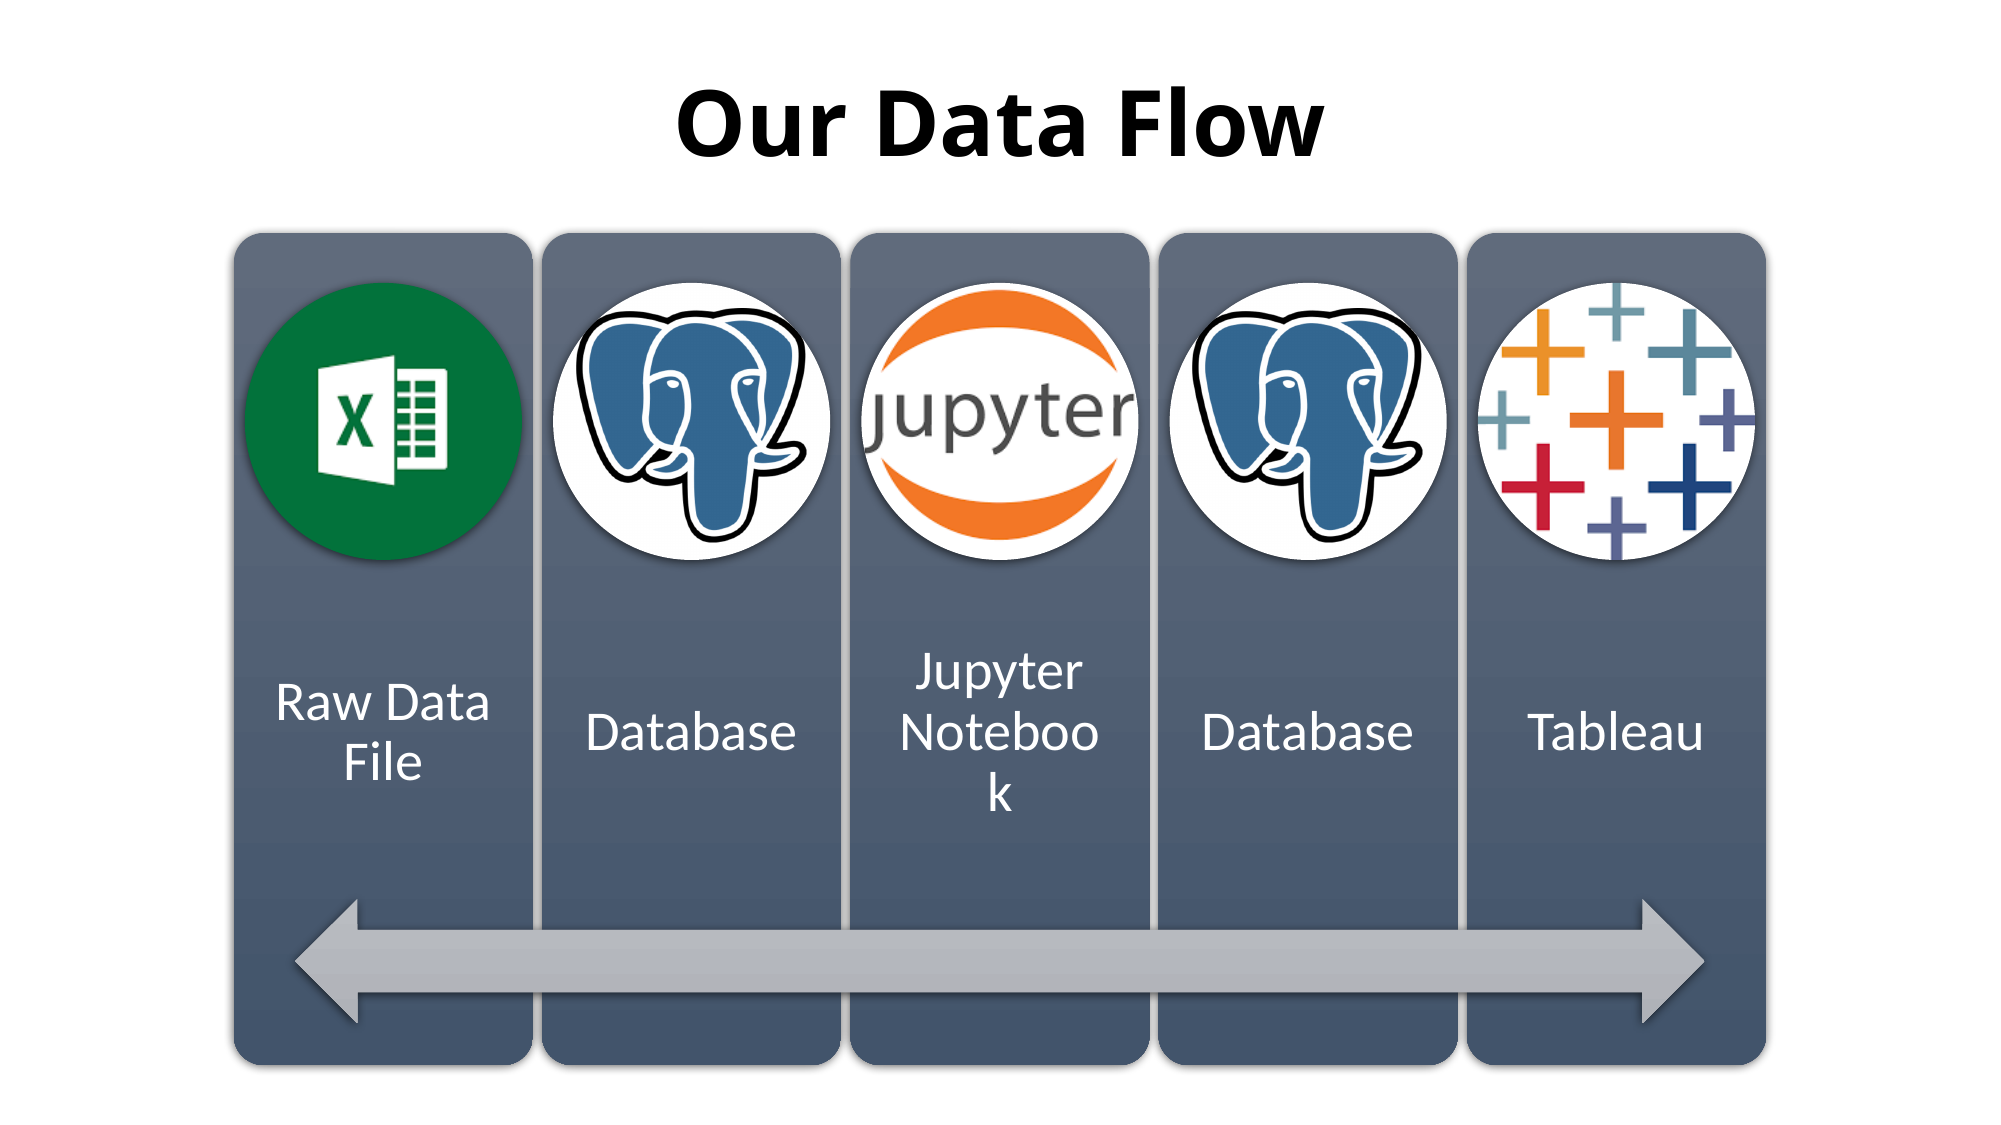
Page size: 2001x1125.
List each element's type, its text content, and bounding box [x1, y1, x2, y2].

title Our Data Flow [137, 59, 1863, 194]
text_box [233, 232, 1767, 1066]
